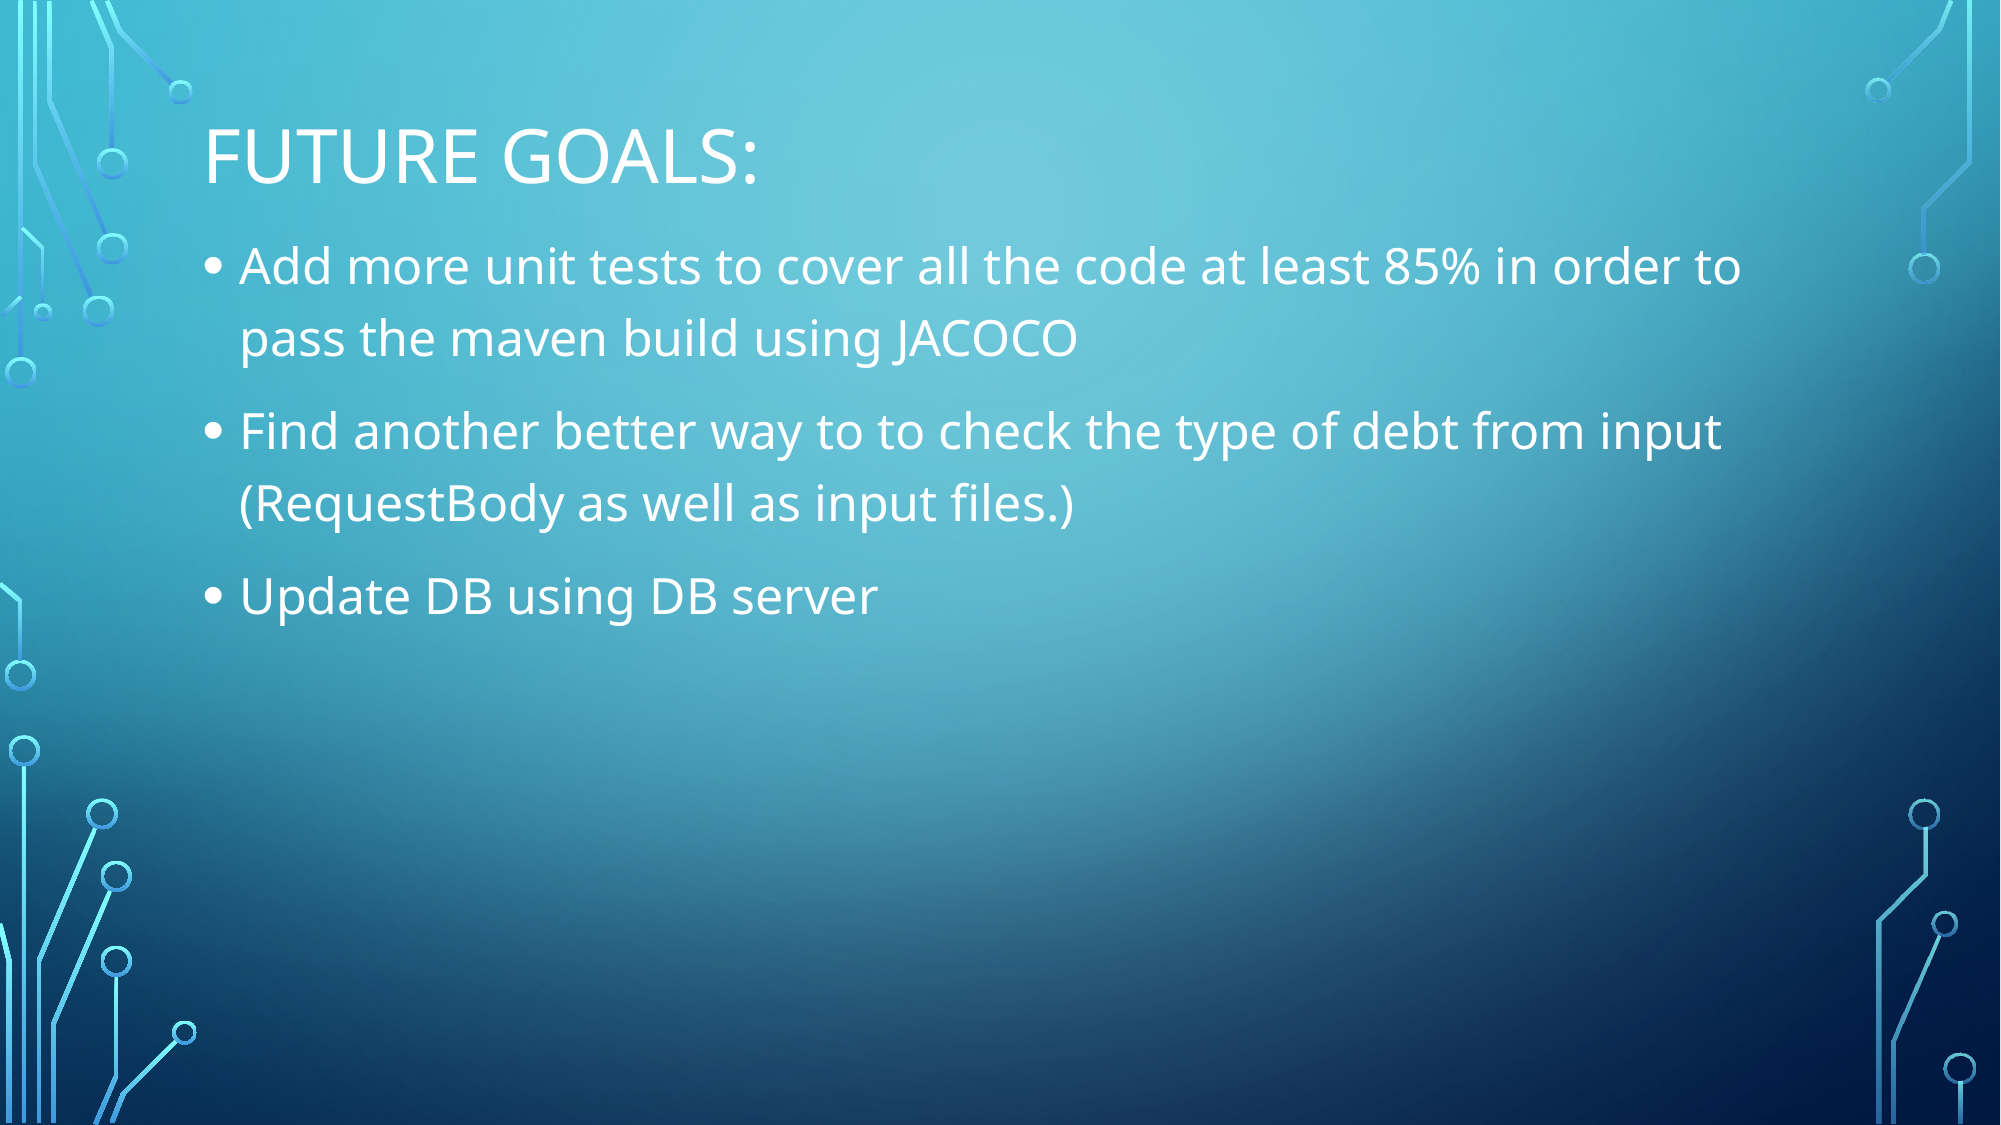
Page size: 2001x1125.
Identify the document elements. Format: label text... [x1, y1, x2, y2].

title Future goals: [187, 86, 1813, 215]
list Add more unit tests to cover all the code at least 85% in order to pass the maven build using JACOCO Find another better way to to check the type of debt from input (RequestBody as well as input files.) Update DB using DB server [187, 215, 1813, 950]
